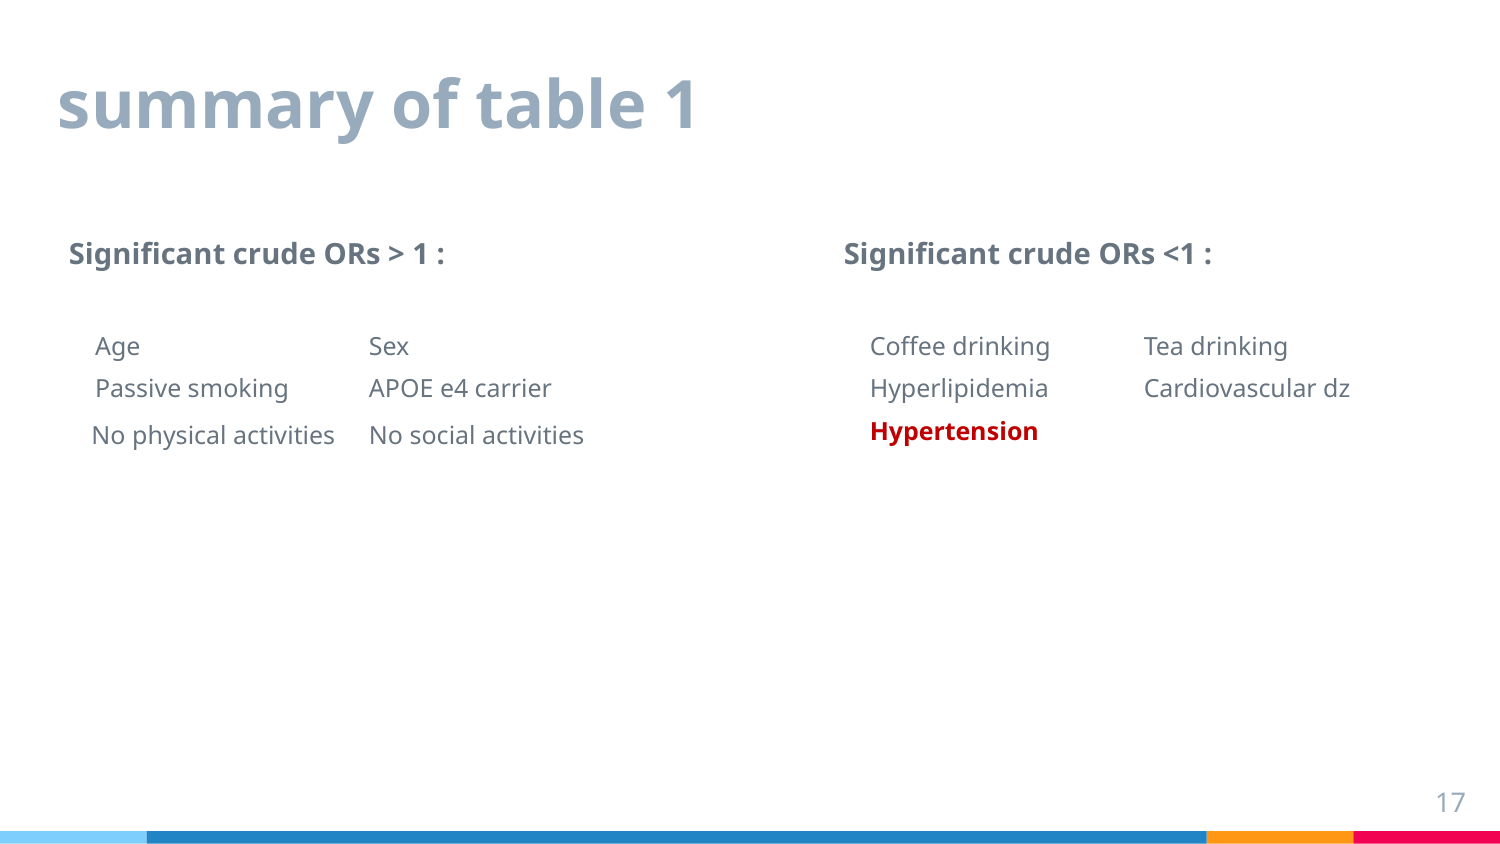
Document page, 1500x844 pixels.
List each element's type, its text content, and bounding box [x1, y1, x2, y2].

text_box Significant crude ORs <1 : Coffee drinking Tea drinking Hyperlipidemia Cardiovascular dz Hypertension [828, 220, 1500, 481]
title summary of table 1 [42, 15, 1103, 157]
text_box Significant crude ORs > 1 : Age Sex Passive smoking APOE e4 carrier No physical activities No social activities [54, 220, 715, 416]
slide_number 17 [1391, 770, 1482, 822]
